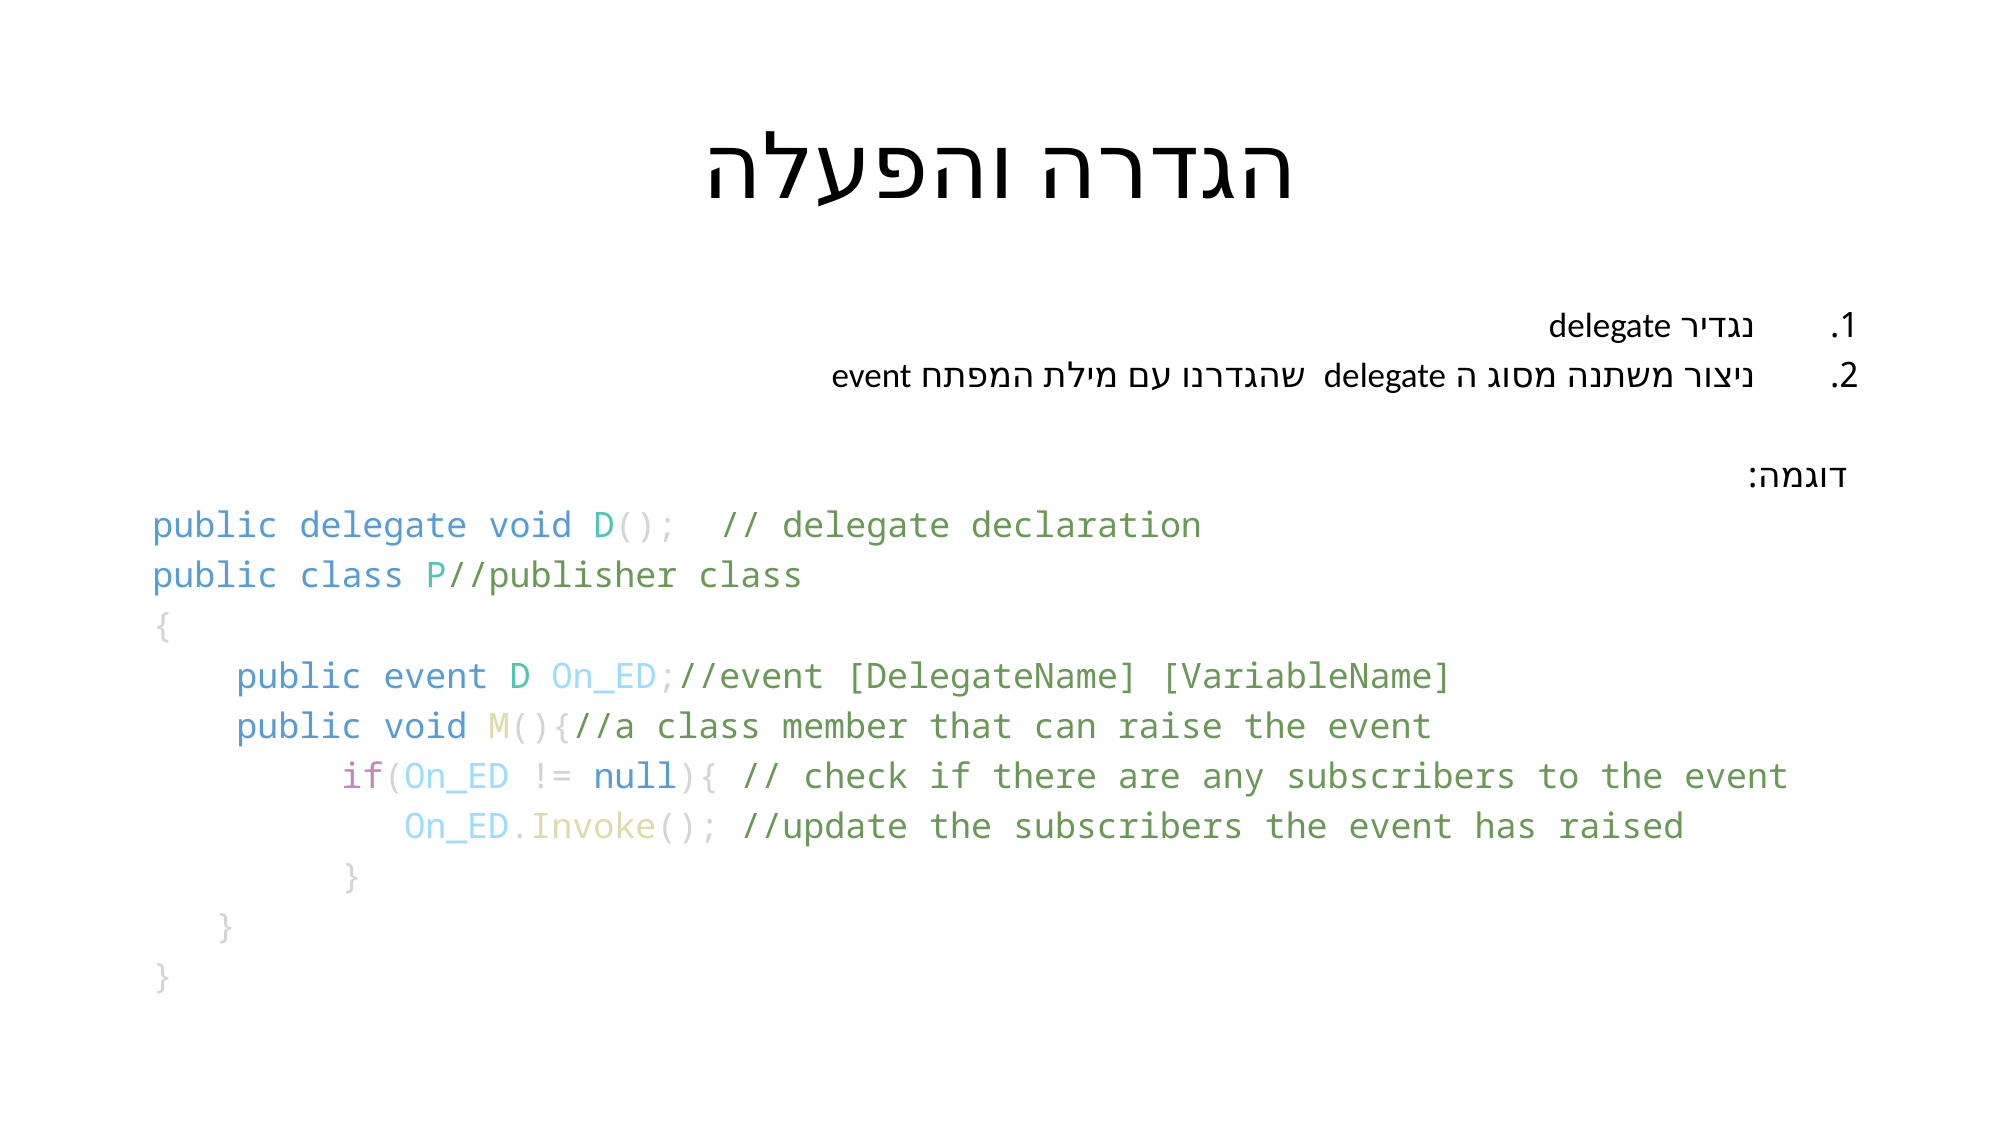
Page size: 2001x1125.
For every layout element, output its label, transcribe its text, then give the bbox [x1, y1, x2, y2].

title הגדרה והפעלה [137, 59, 1863, 278]
list נגדיר delegate ניצור משתנה מסוג ה delegate שהגדרנו עם מילת המפתח event דוגמה: public delegate void D(); // delegate declaration public class P//publisher class { public event D On_ED;//event [DelegateName] [VariableName] public void M(){//a class member that can raise the event if(On_ED != null){ // check if there are any subscribers to the event On_ED.Invoke(); //update the subscribers the event has raised } } } [137, 299, 1863, 1014]
